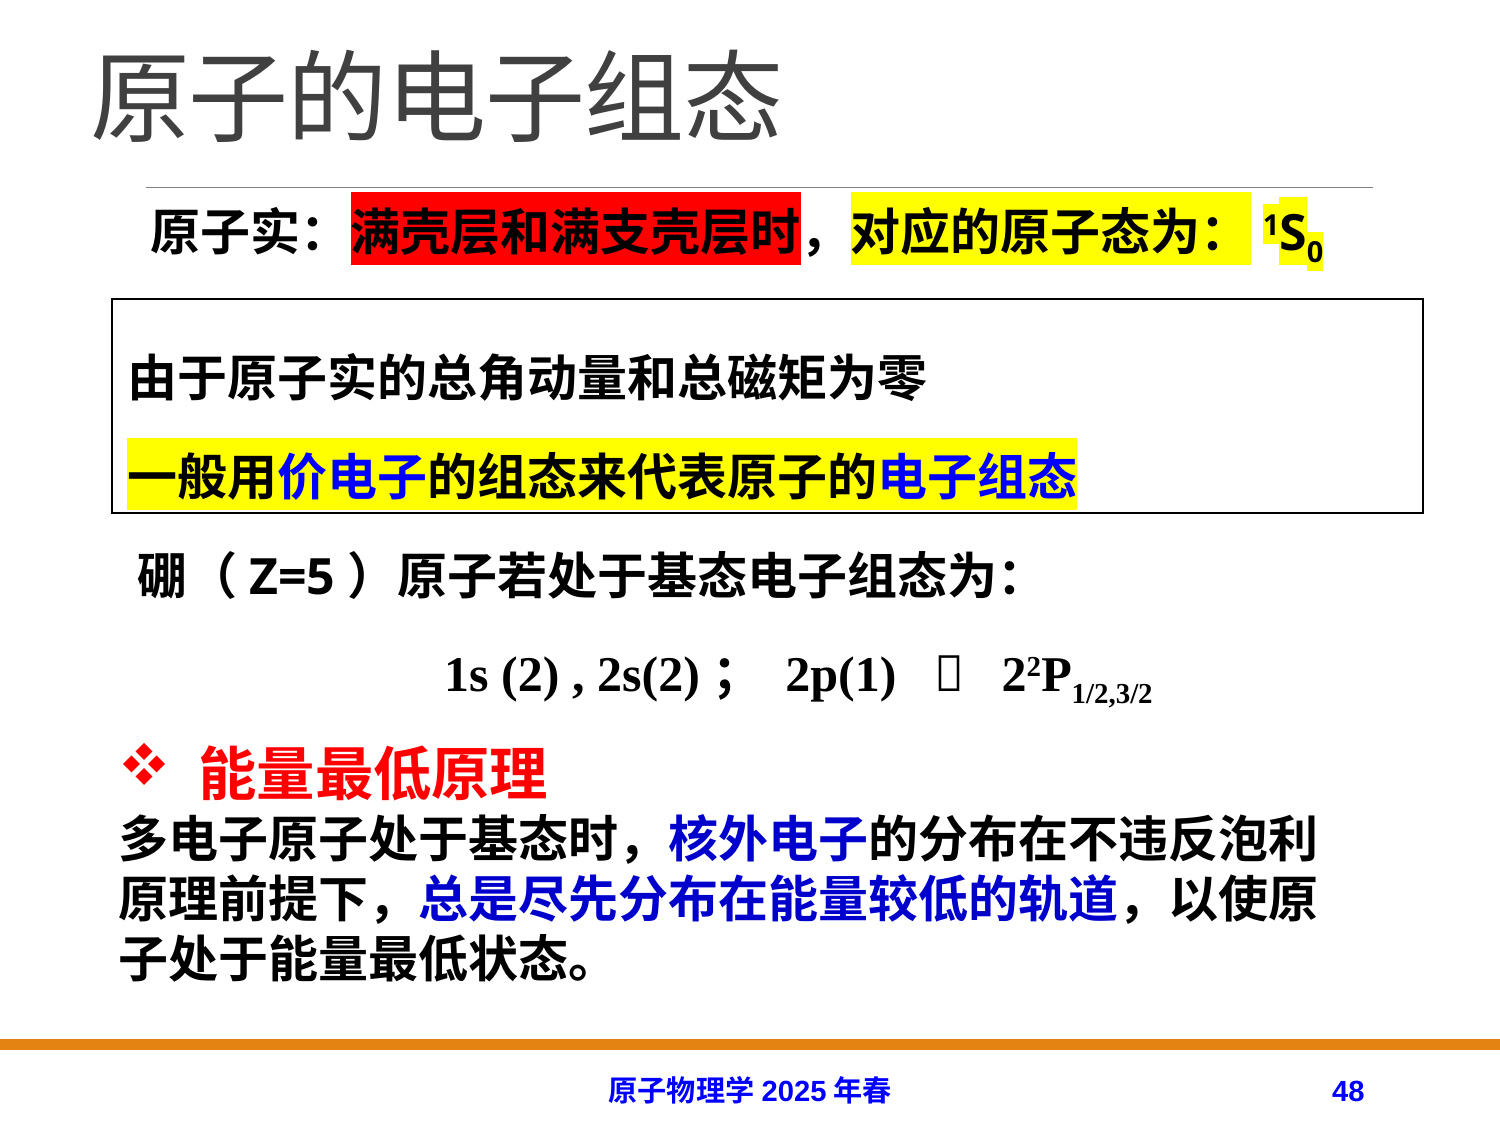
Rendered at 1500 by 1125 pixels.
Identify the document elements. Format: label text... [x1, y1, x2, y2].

slide_number 48 [1218, 1059, 1380, 1120]
text_box 能量最低原理 多电子原子处于基态时，核外电子的分布在不违反泡利原理前提下，总是尽先分布在能量较低的轨道，以使原子处于能量最低状态。 [103, 729, 1375, 995]
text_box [121, 536, 1424, 710]
text_box 由于原子实的总角动量和总磁矩为零 一般用价电子的组态来代表原子的电子组态 [112, 299, 1424, 513]
footer 原子物理学2025年春 [453, 1059, 1047, 1120]
title 原子的电子组态 [75, 8, 1438, 163]
text_box 原子实：满壳层和满支壳层时，对应的原子态为：1S0 [136, 192, 1375, 276]
